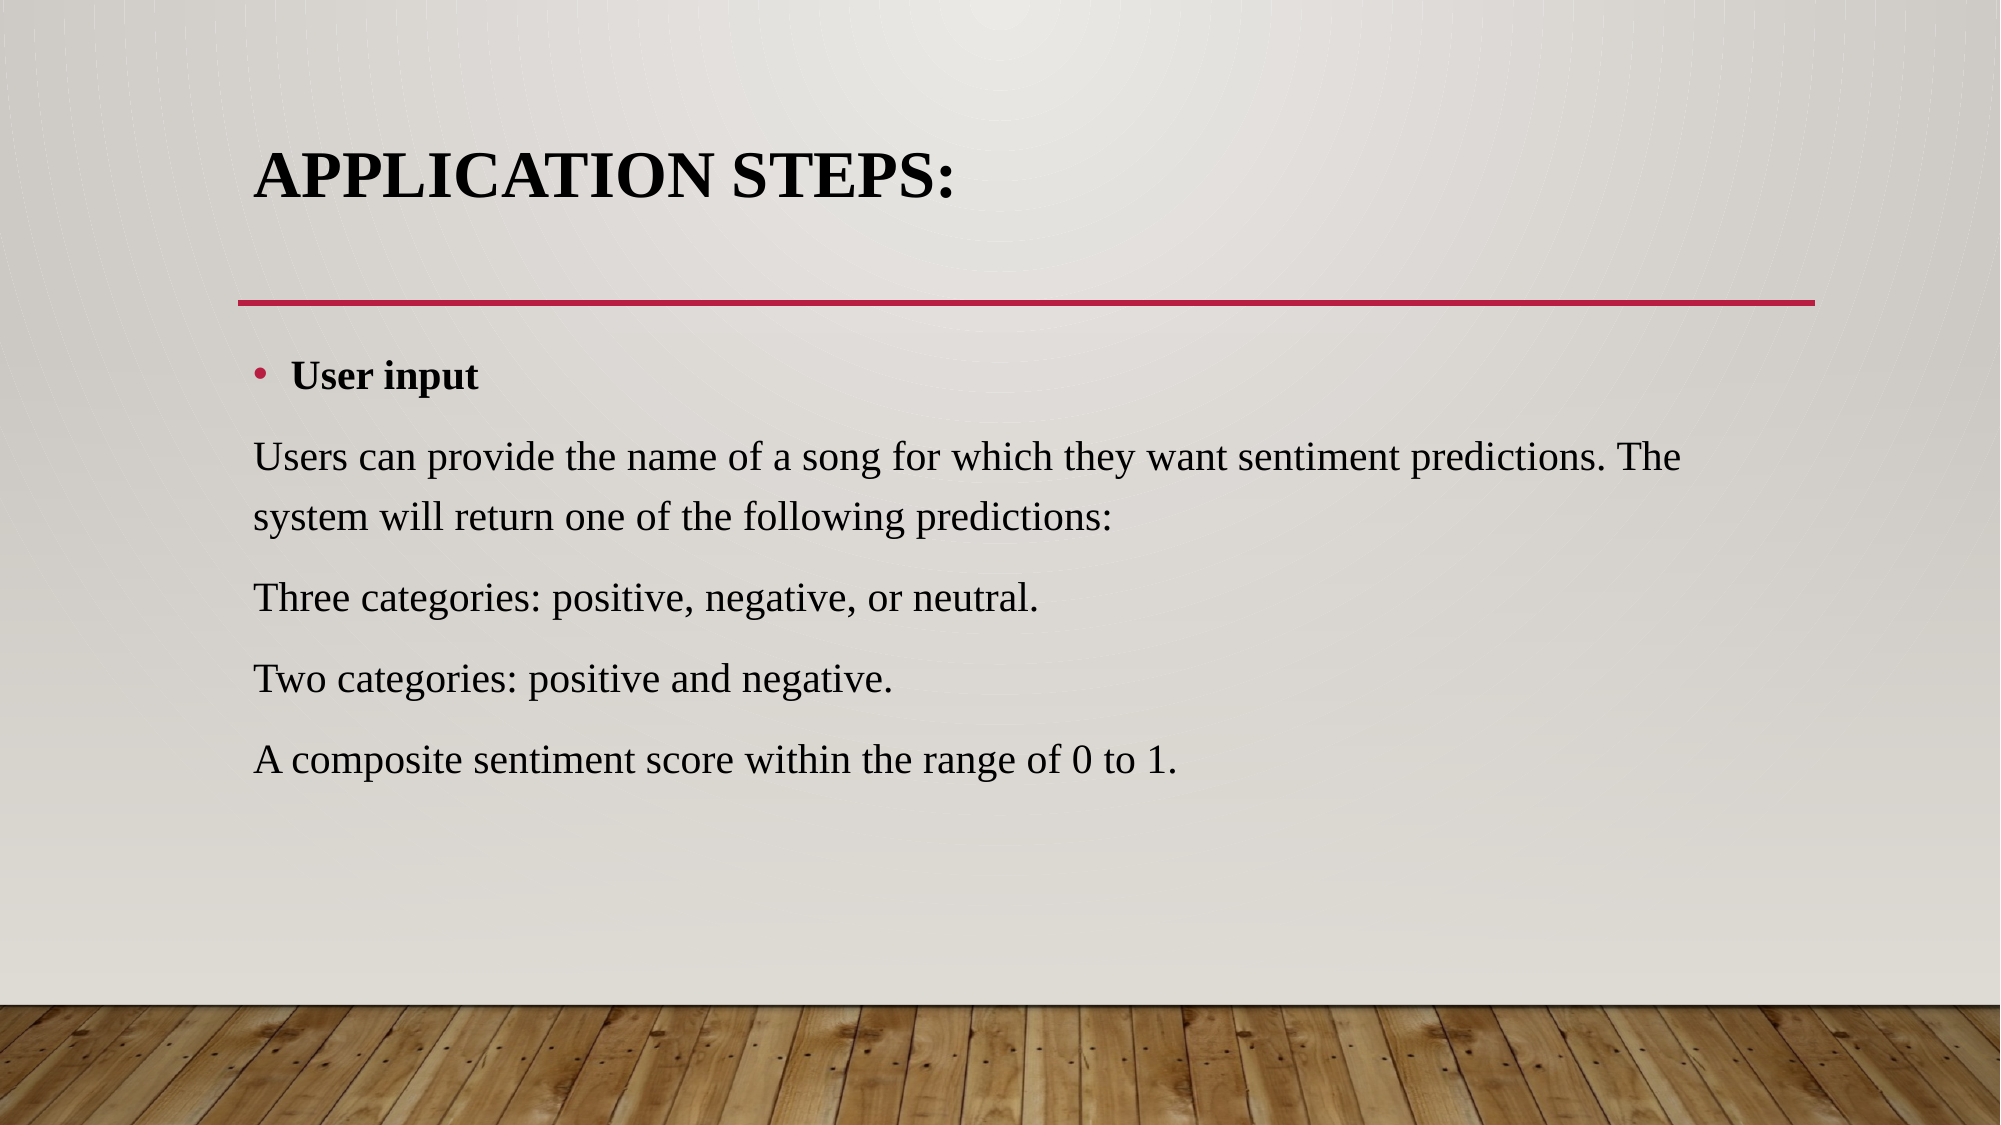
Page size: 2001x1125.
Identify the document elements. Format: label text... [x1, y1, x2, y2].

list User input Users can provide the name of a song for which they want sentiment predictions. The system will return one of the following predictions: Three categories: positive, negative, or neutral. Two categories: positive and negative. A composite sentiment score within the range of 0 to 1. [238, 330, 1814, 897]
title Application Steps: [238, 131, 1814, 305]
picture [0, 1005, 2000, 1125]
